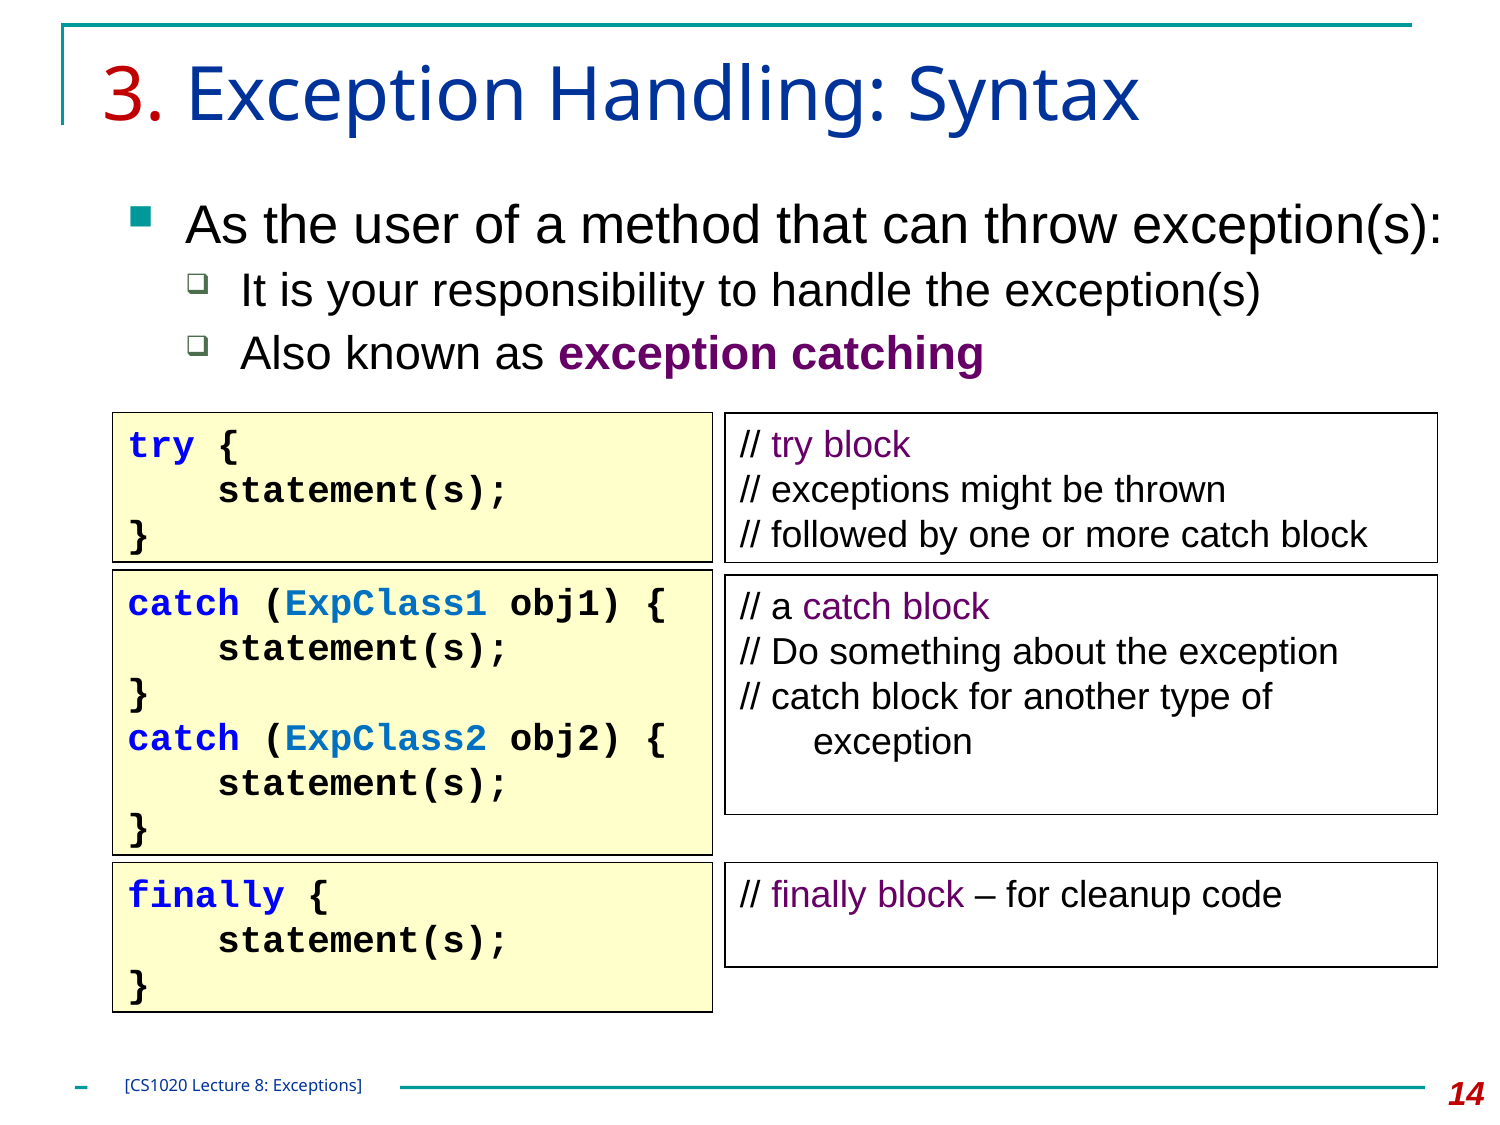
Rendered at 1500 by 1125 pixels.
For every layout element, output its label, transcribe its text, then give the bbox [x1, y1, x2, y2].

title 3. Exception Handling: Syntax [87, 37, 1441, 168]
text_box // finally block – for cleanup code [725, 862, 1438, 968]
text_box try { statement(s); } [112, 412, 713, 563]
slide_number 14 [1400, 1065, 1500, 1125]
text_box [CS1020 Lecture 8: Exceptions] [87, 1074, 400, 1100]
text_box // try block // exceptions might be thrown // followed by one or more catch block [725, 412, 1438, 563]
list As the user of a method that can throw exception(s): It is your responsibility to handle the exception(s) Also known as exception catching [112, 174, 1463, 401]
text_box catch (ExpClass1 obj1) { statement(s); } catch (ExpClass2 obj2) { statement(s); } [112, 570, 713, 855]
text_box // a catch block // Do something about the exception // catch block for another type of exception [725, 574, 1438, 815]
text_box finally { statement(s); } [112, 862, 713, 1013]
